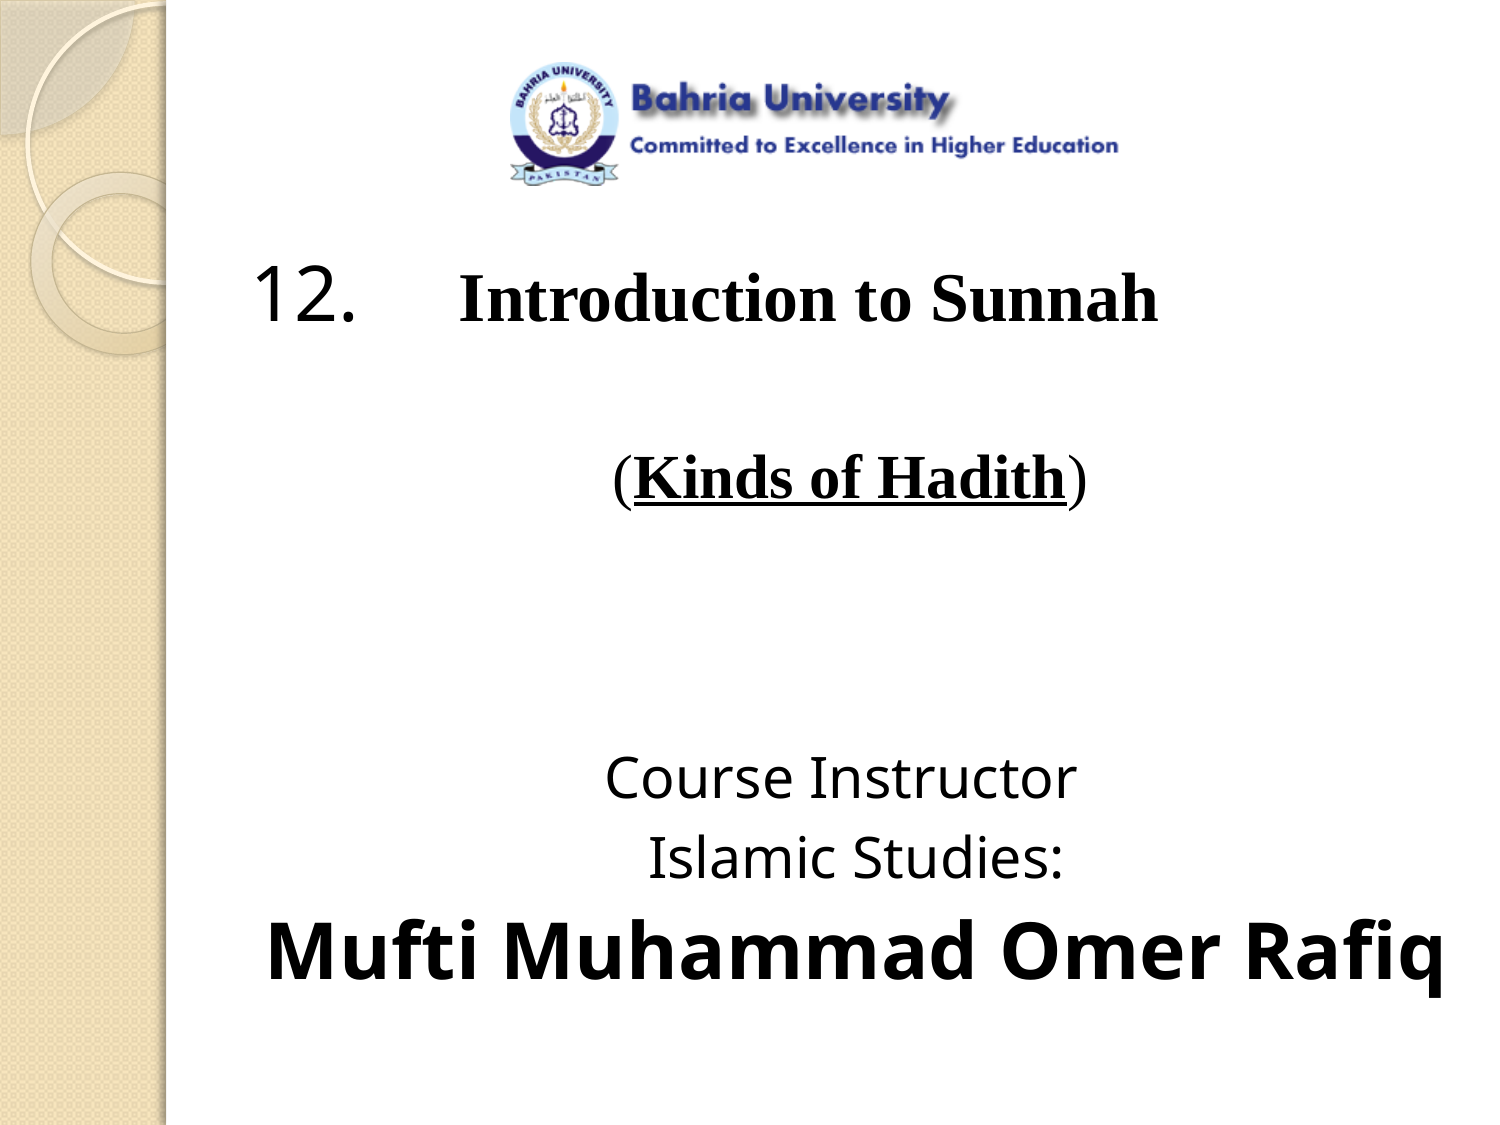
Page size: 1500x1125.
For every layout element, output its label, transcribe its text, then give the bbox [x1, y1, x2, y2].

list 12. Introduction to Sunnah (Kinds of Hadith) Course Instructor Islamic Studies: Mufti Muhammad Omer Rafiq [235, 237, 1466, 1025]
picture [509, 62, 1126, 186]
